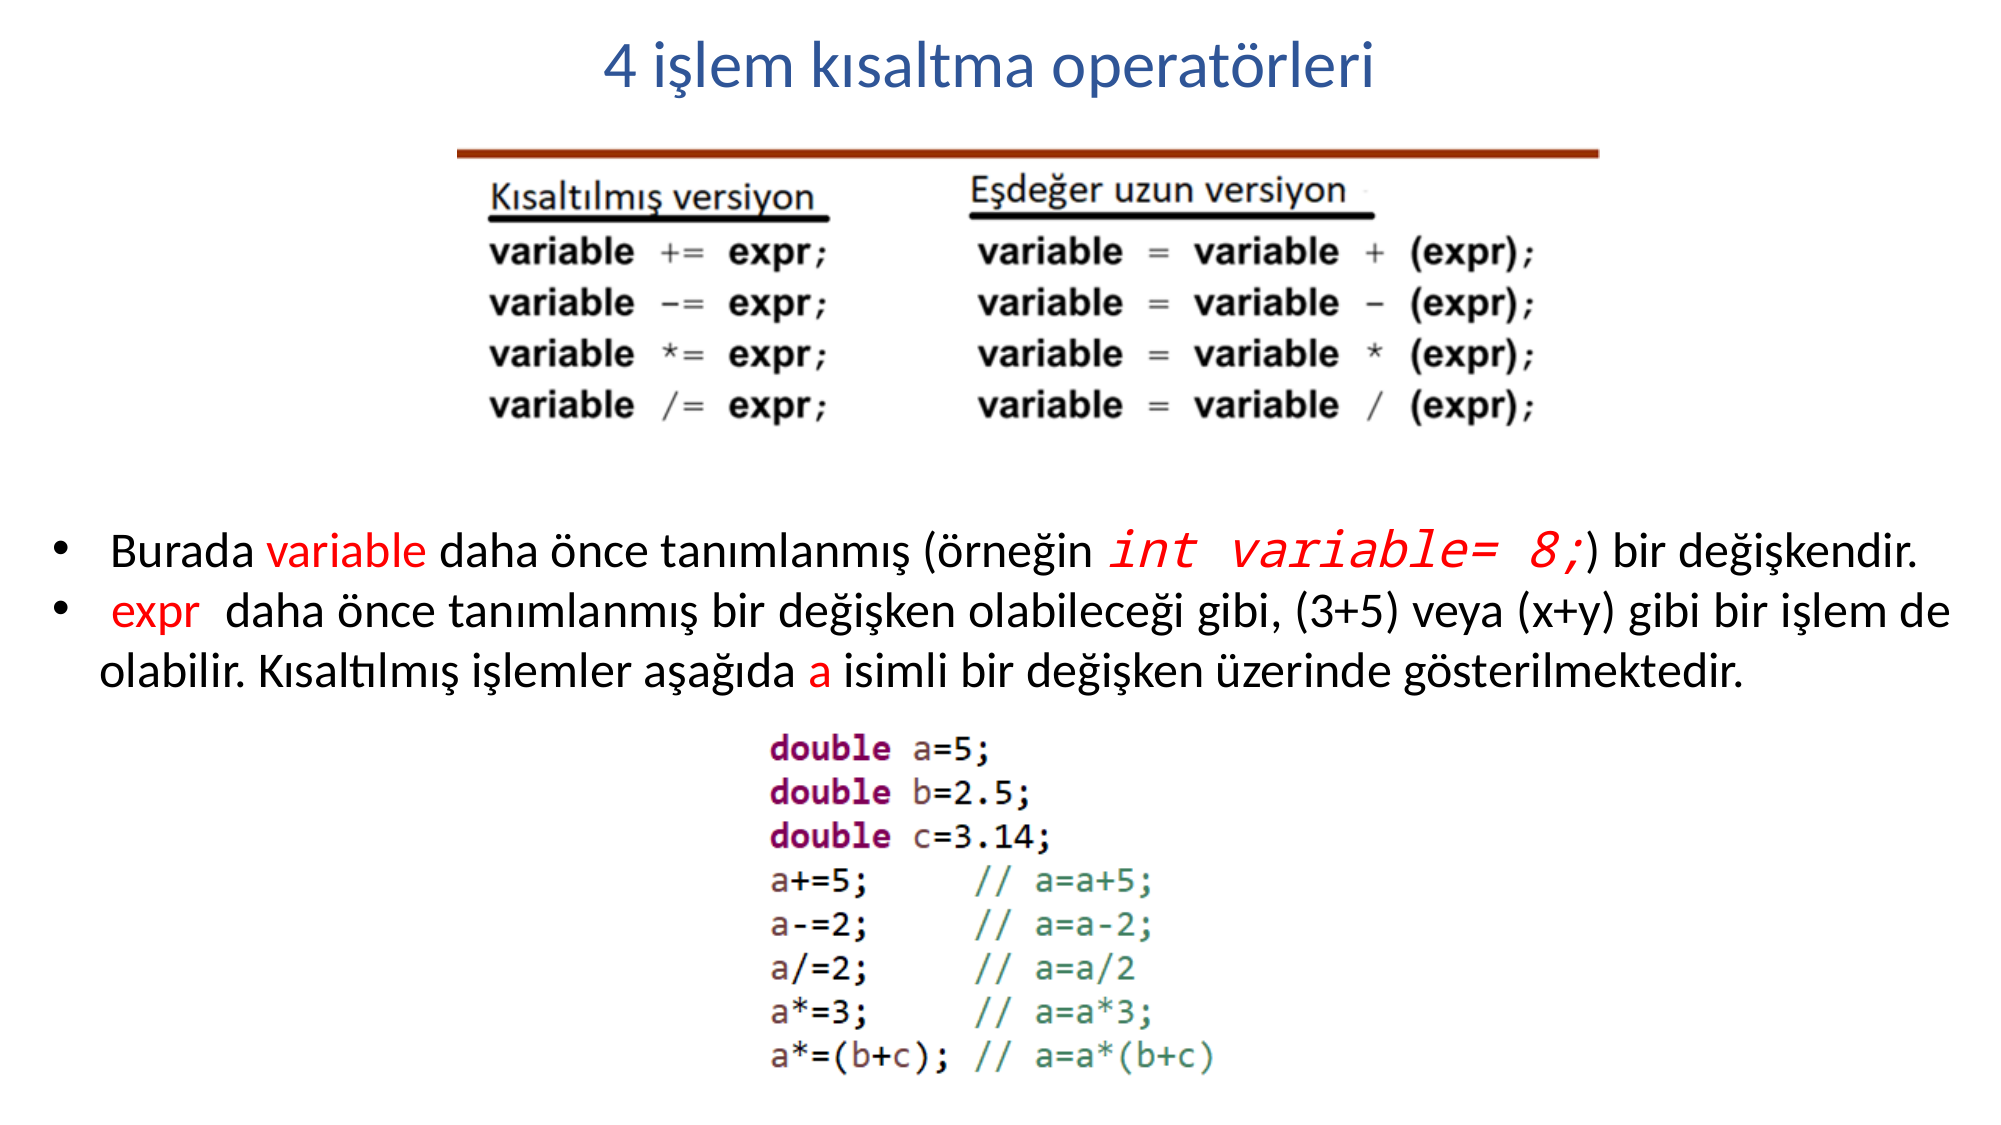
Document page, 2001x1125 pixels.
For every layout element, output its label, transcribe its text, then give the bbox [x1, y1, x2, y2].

text_box 4 işlem kısaltma operatörleri [589, 13, 1391, 109]
text_box Burada variable daha önce tanımlanmış (örneğin int variable= 8;) bir değişkendir. expr daha önce tanımlanmış bir değişken olabileceği gibi, (3+5) veya (x+y) gibi bir işlem de olabilir. Kısaltılmış işlemler aşağıda a isimli bir değişken üzerinde gösterilmektedir. [37, 510, 1968, 705]
picture [457, 145, 1600, 439]
picture [762, 723, 1244, 1092]
